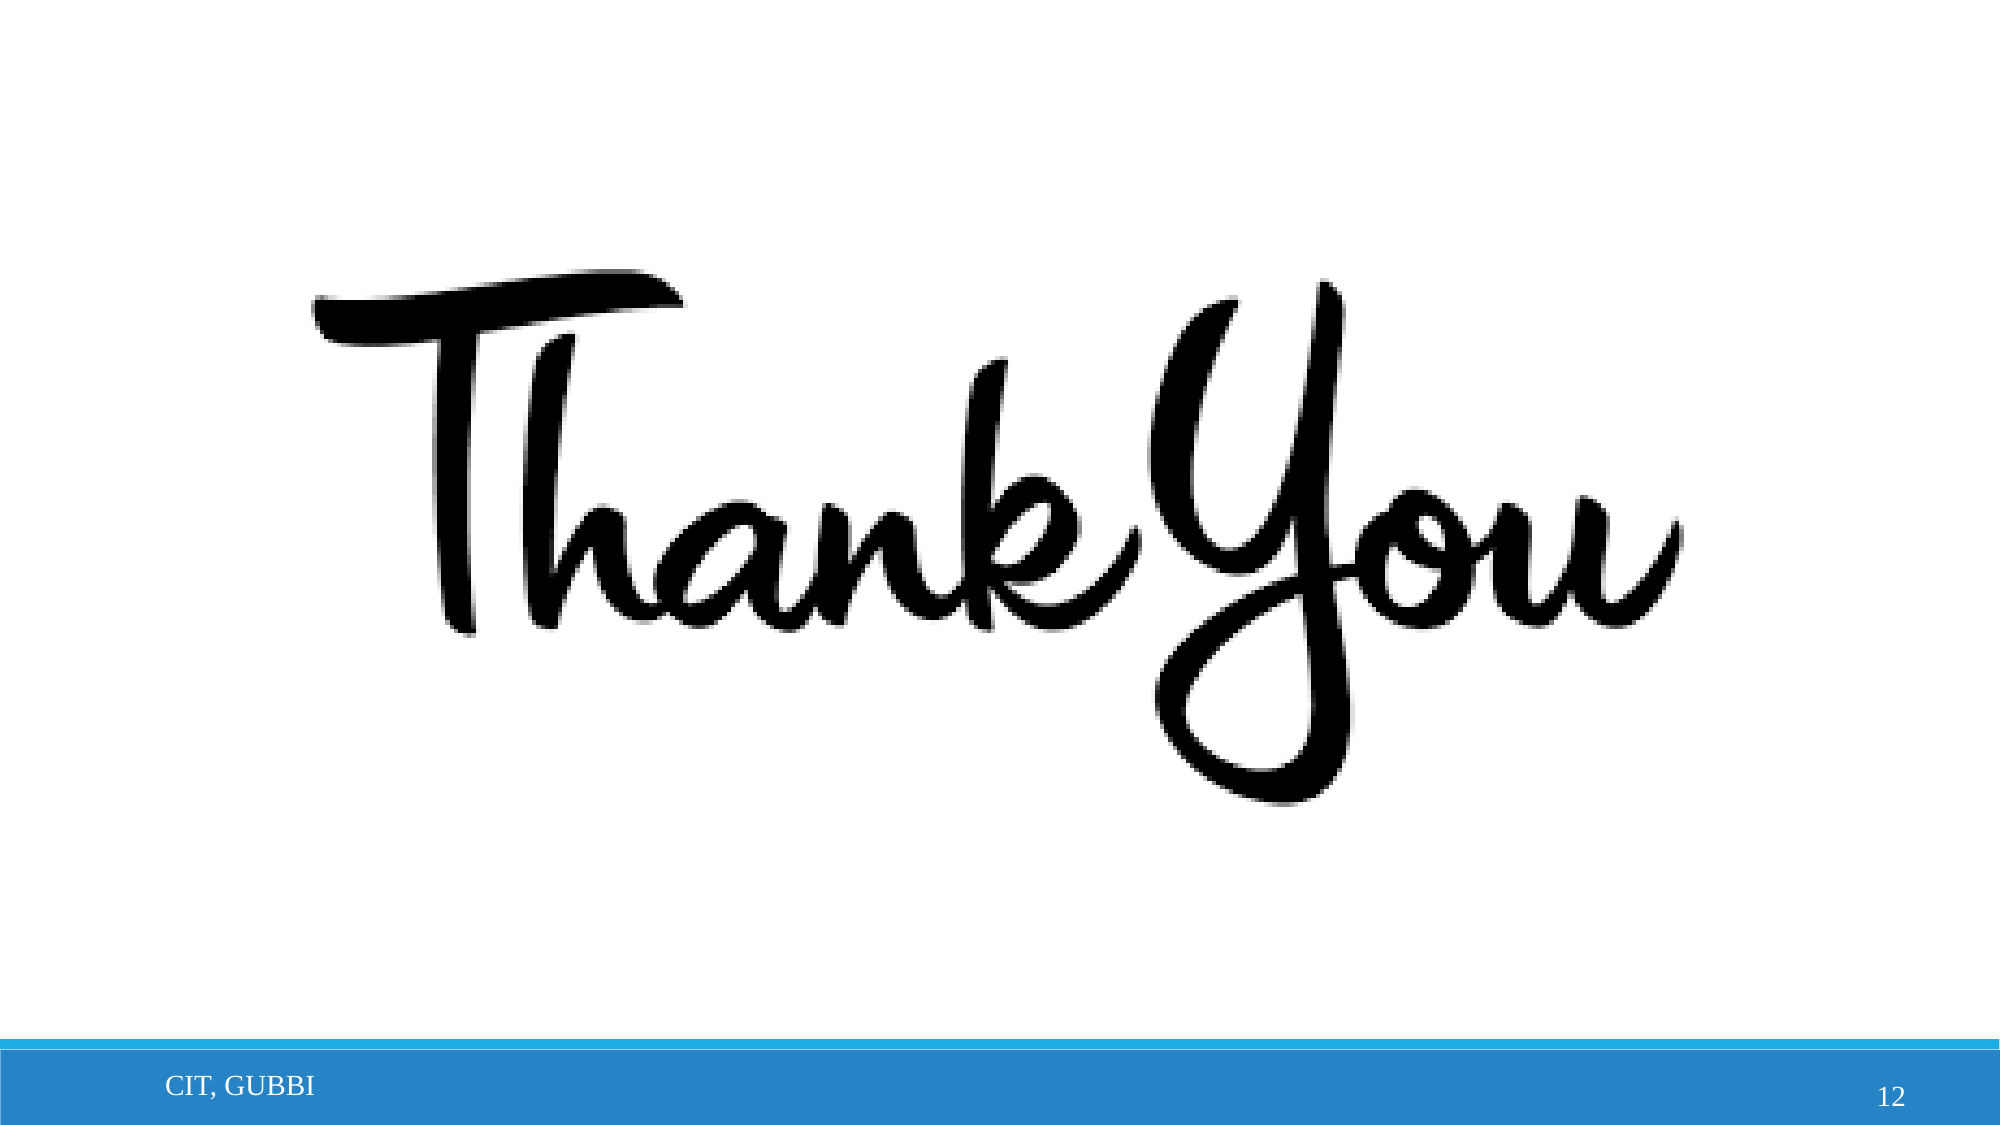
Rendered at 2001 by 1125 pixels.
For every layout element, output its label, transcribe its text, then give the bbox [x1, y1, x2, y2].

slide_number 12 [1705, 1065, 1922, 1125]
picture [263, 218, 1737, 860]
footer CIT, Gubbi [0, 1053, 792, 1114]
